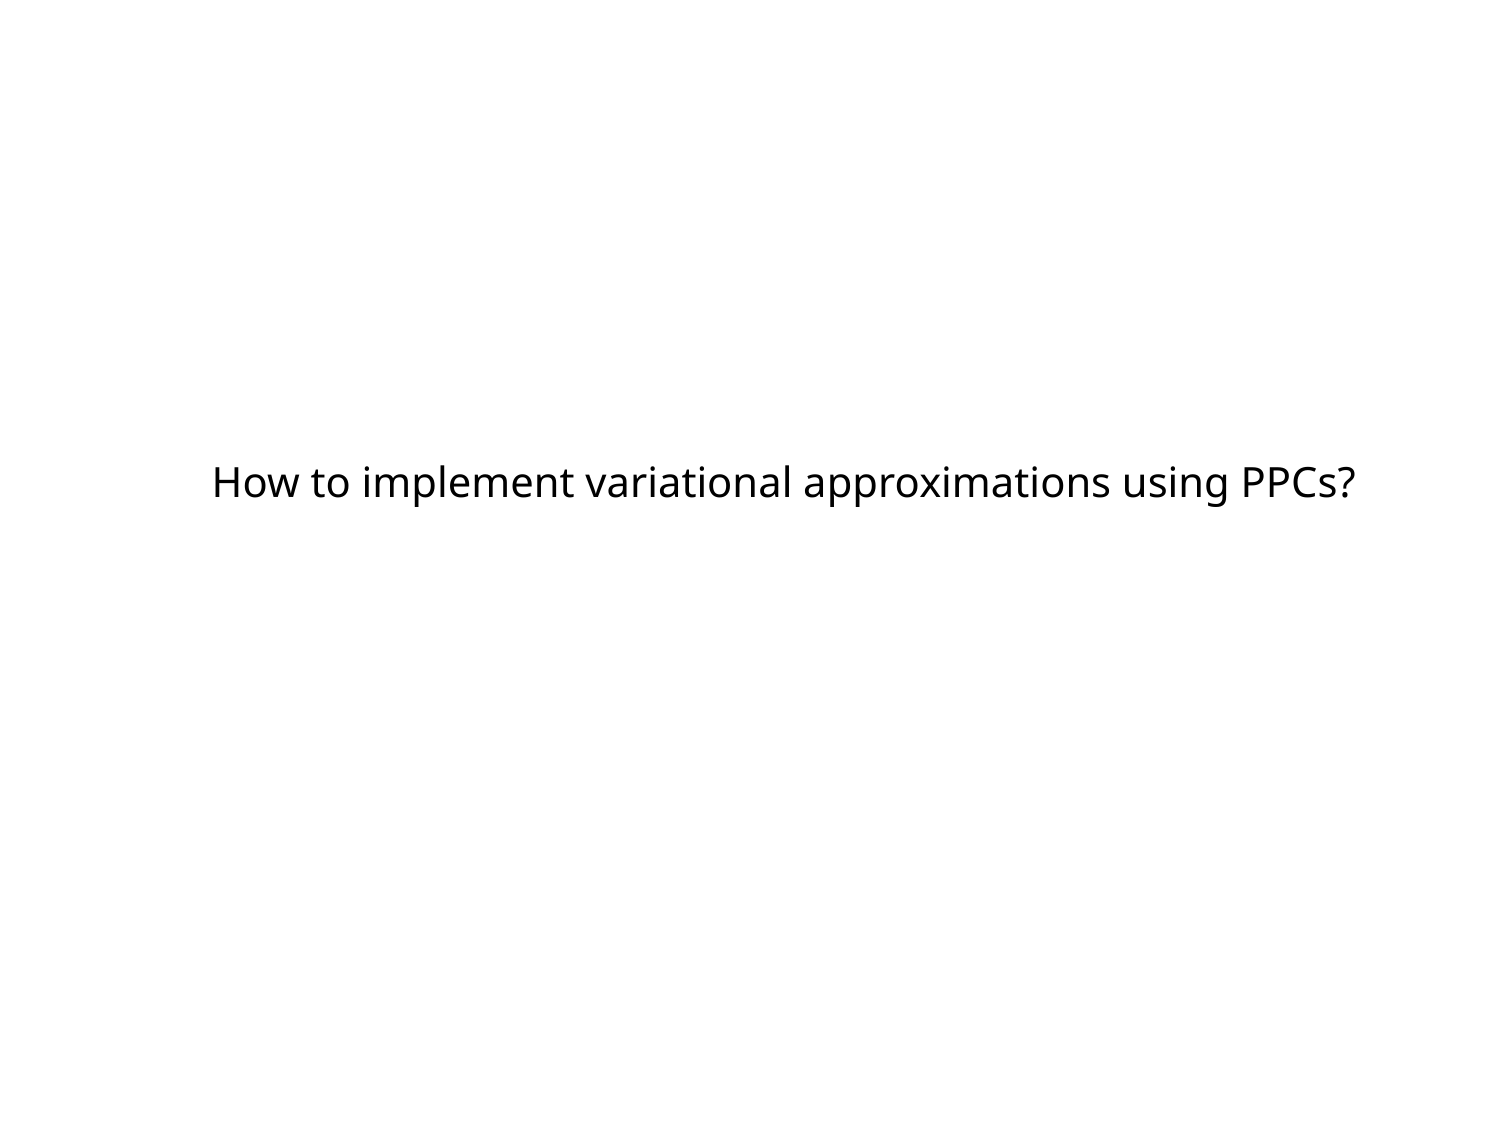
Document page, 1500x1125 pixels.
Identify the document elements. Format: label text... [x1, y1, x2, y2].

text_box How to implement variational approximations using PPCs? [196, 448, 1371, 514]
